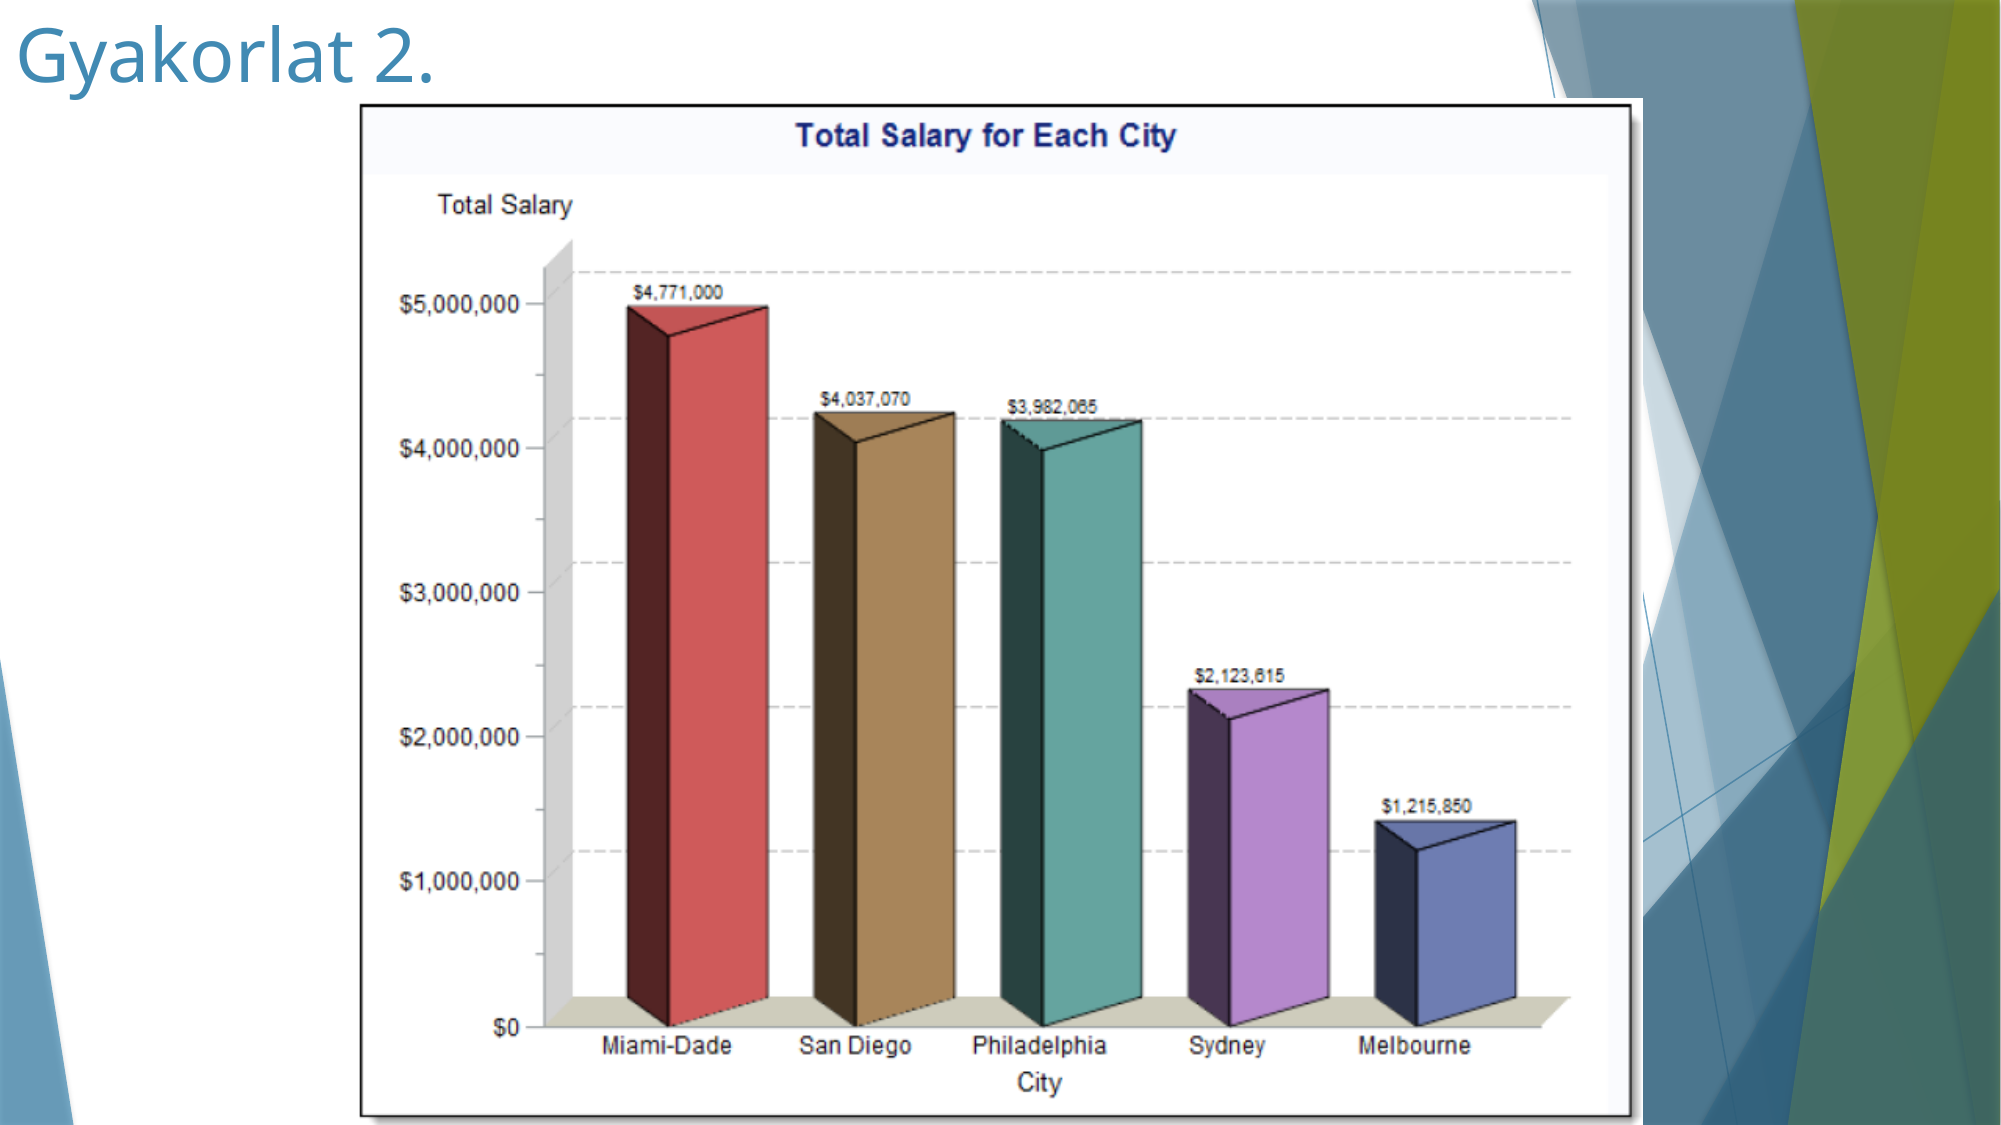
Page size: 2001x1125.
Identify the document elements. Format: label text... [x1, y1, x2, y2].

title Gyakorlat 2. [0, 0, 1411, 217]
picture [357, 97, 1643, 1125]
